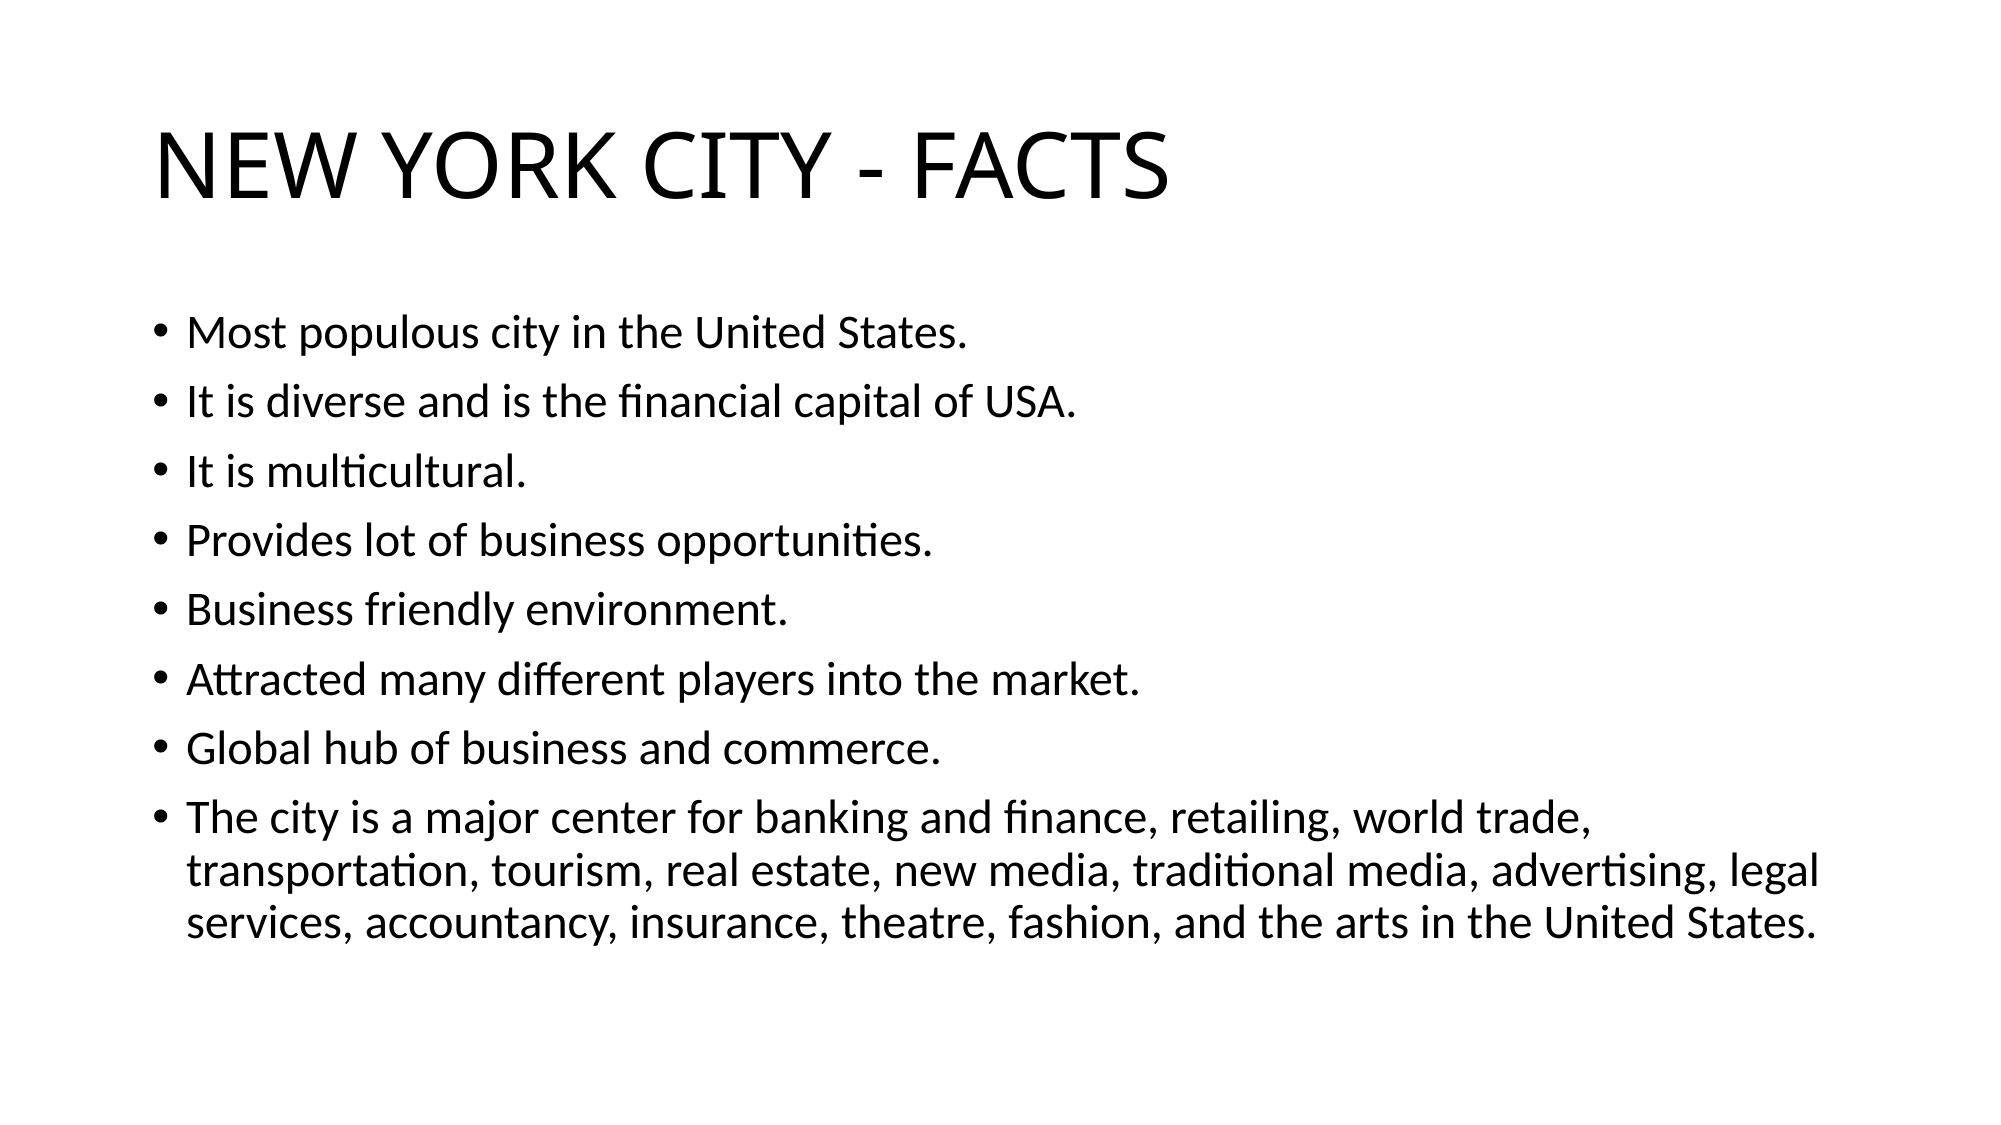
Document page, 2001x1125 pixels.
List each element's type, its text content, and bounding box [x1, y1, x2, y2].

title NEW YORK CITY - FACTS [137, 59, 1863, 278]
list Most populous city in the United States. It is diverse and is the financial capital of USA. It is multicultural. Provides lot of business opportunities. Business friendly environment. Attracted many different players into the market. Global hub of business and commerce. The city is a major center for banking and finance, retailing, world trade, transportation, tourism, real estate, new media, traditional media, advertising, legal services, accountancy, insurance, theatre, fashion, and the arts in the United States. [137, 299, 1863, 1014]
